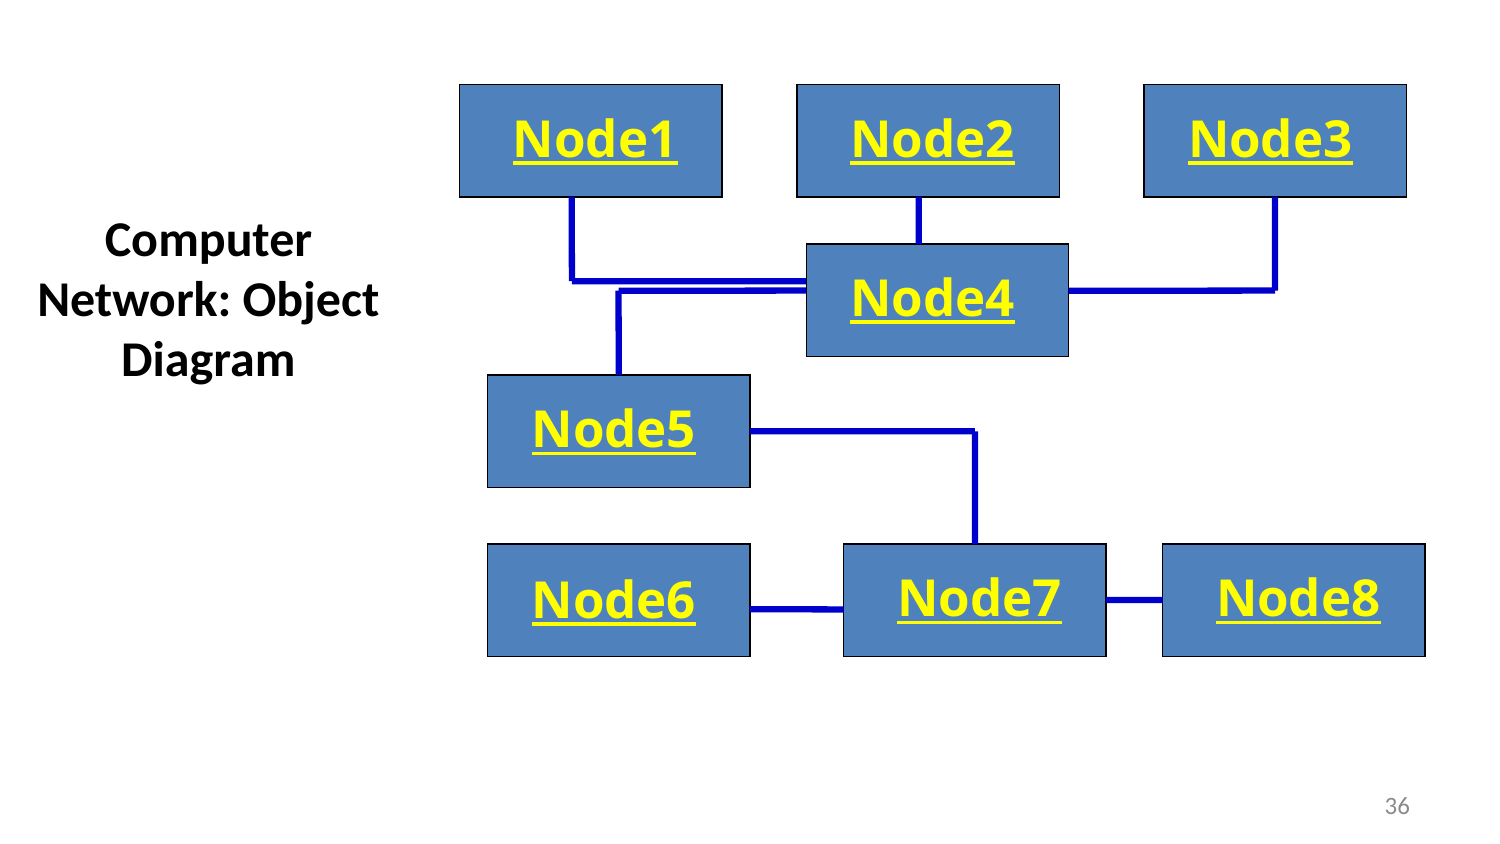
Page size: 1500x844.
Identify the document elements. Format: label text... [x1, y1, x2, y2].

text_box [487, 543, 750, 657]
text_box [796, 84, 1060, 197]
text_box [487, 374, 750, 488]
text_box [1162, 543, 1425, 657]
text_box Node8 [1181, 571, 1416, 633]
title Computer Network: Object Diagram [12, 195, 405, 397]
text_box [459, 84, 722, 197]
text_box Node1 [478, 112, 713, 173]
text_box Node6 [496, 573, 732, 634]
text_box Node5 [496, 403, 732, 464]
text_box [843, 543, 1107, 657]
text_box Node3 [1153, 112, 1388, 173]
text_box Node4 [815, 271, 1051, 332]
text_box [1143, 84, 1407, 197]
slide_number 36 [1074, 782, 1425, 827]
text_box Node2 [815, 112, 1051, 173]
text_box [806, 243, 1069, 357]
text_box Node7 [862, 571, 1097, 633]
